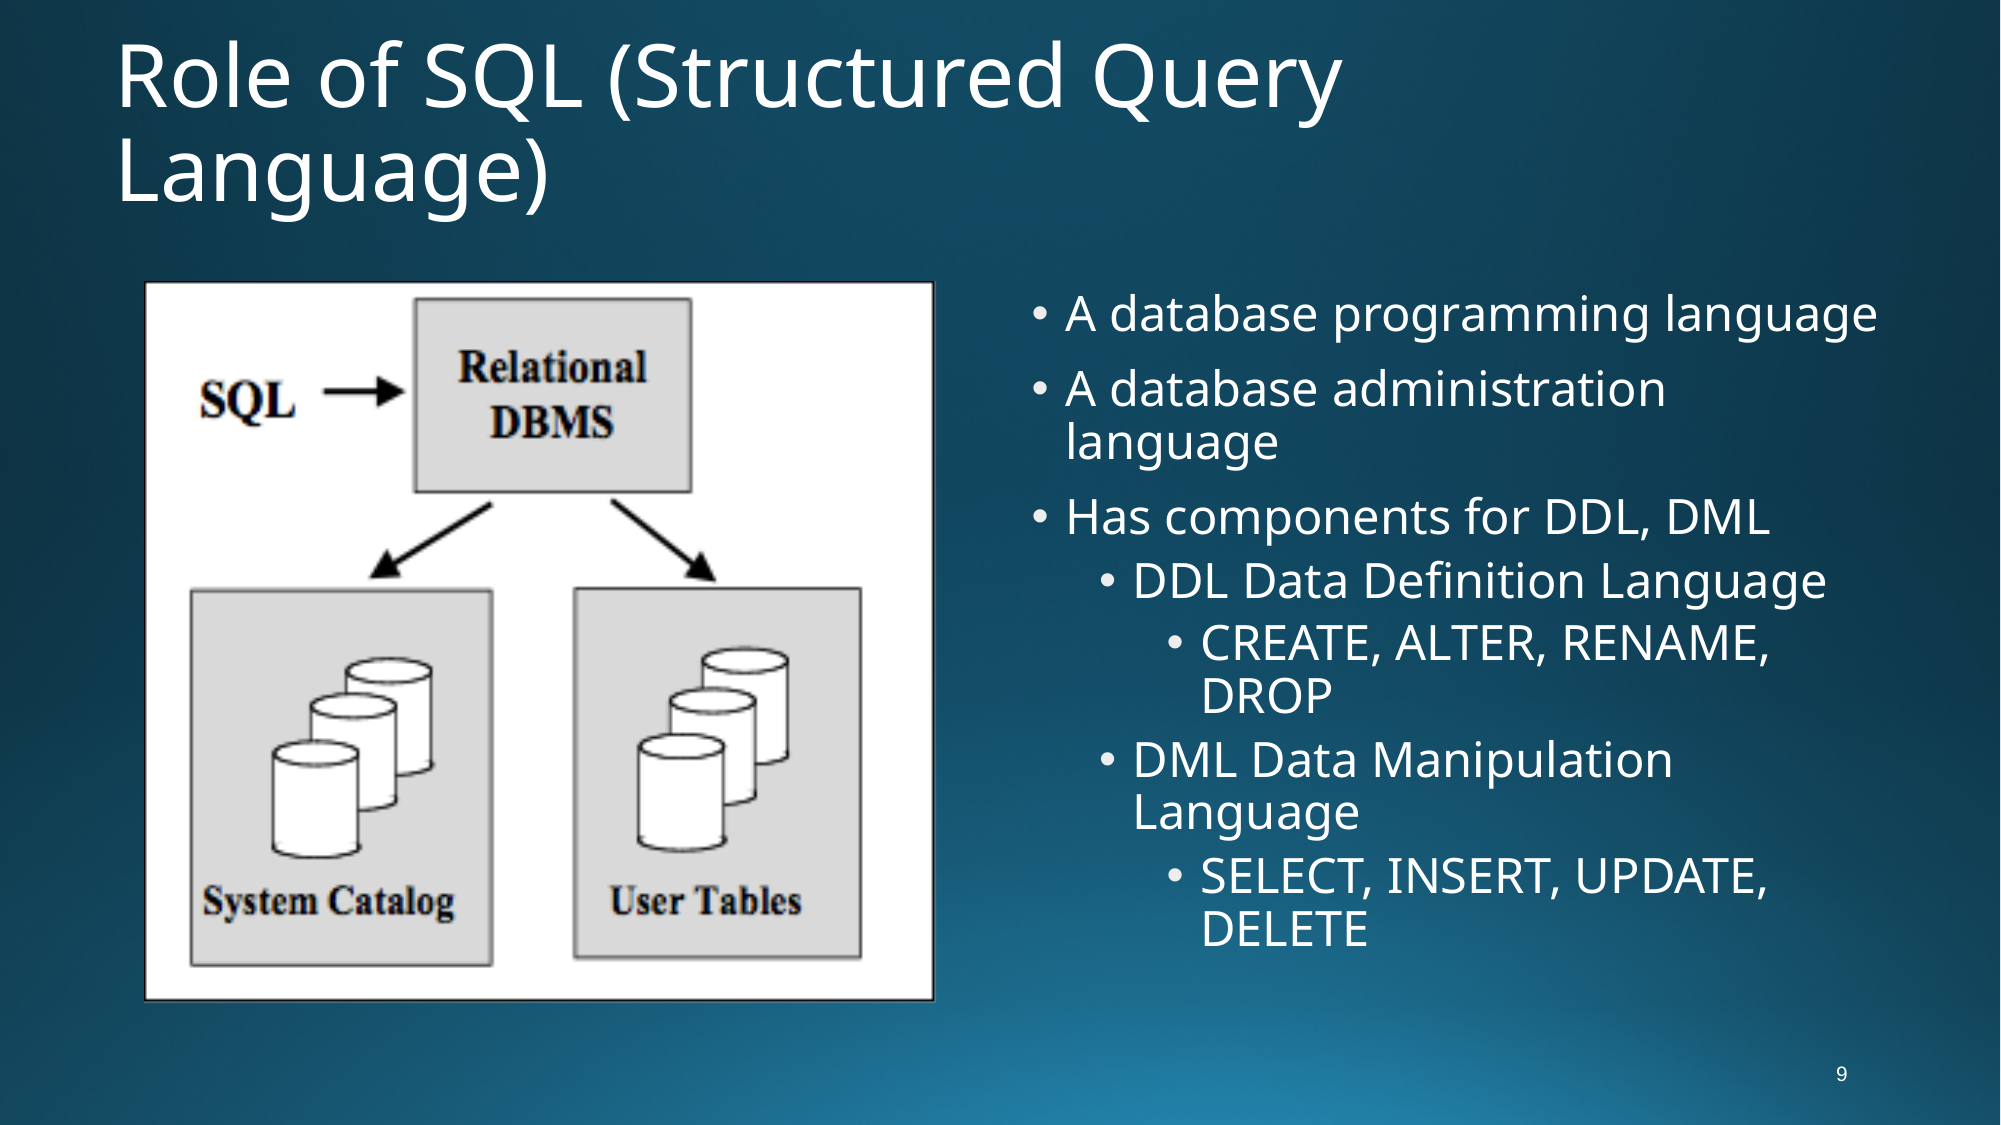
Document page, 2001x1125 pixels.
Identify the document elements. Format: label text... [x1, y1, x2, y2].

slide_number 9 [1412, 1042, 1863, 1103]
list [144, 282, 939, 1006]
list A database programming language A database administration language Has components for DDL, DML DDL Data Definition Language CREATE, ALTER, RENAME, DROP DML Data Manipulation Language SELECT, INSERT, UPDATE, DELETE [1016, 282, 1900, 1006]
picture [0, 0, 2001, 1125]
title Role of SQL (Structured Query Language) [99, 20, 1750, 233]
